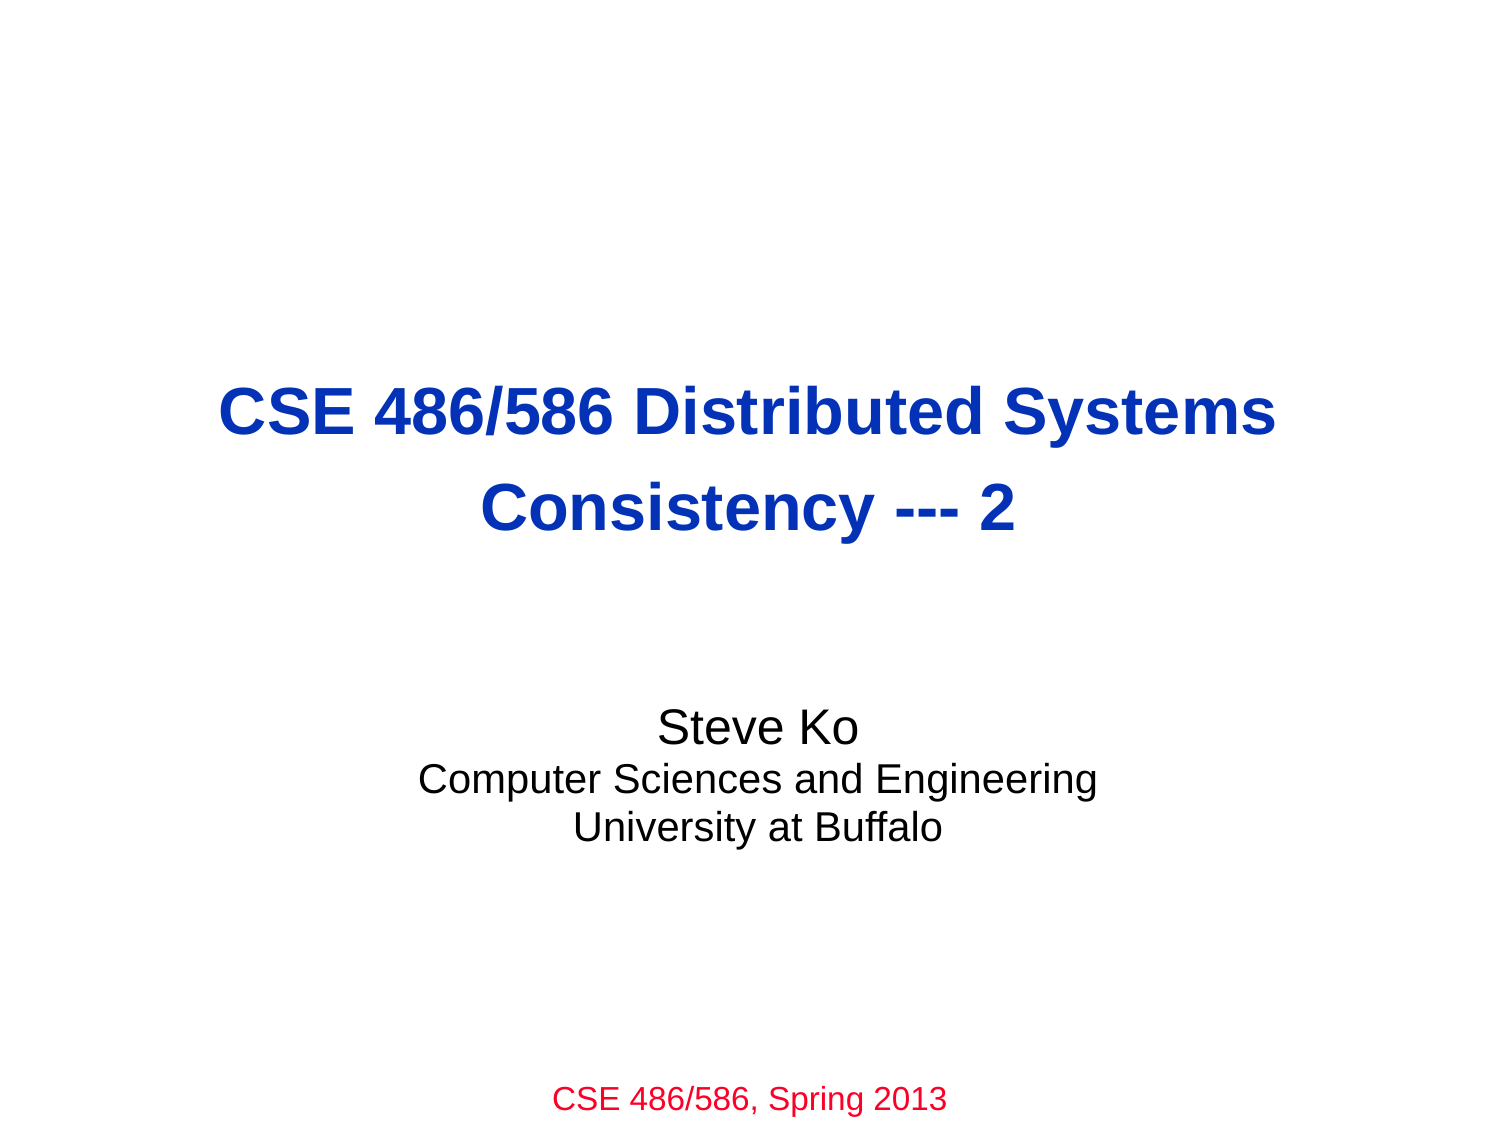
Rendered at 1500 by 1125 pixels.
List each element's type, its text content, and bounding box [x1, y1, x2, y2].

subtitle Steve Ko Computer Sciences and Engineering University at Buffalo [191, 703, 1325, 917]
title CSE 486/586 Distributed Systems Consistency --- 2 [23, 311, 1474, 586]
